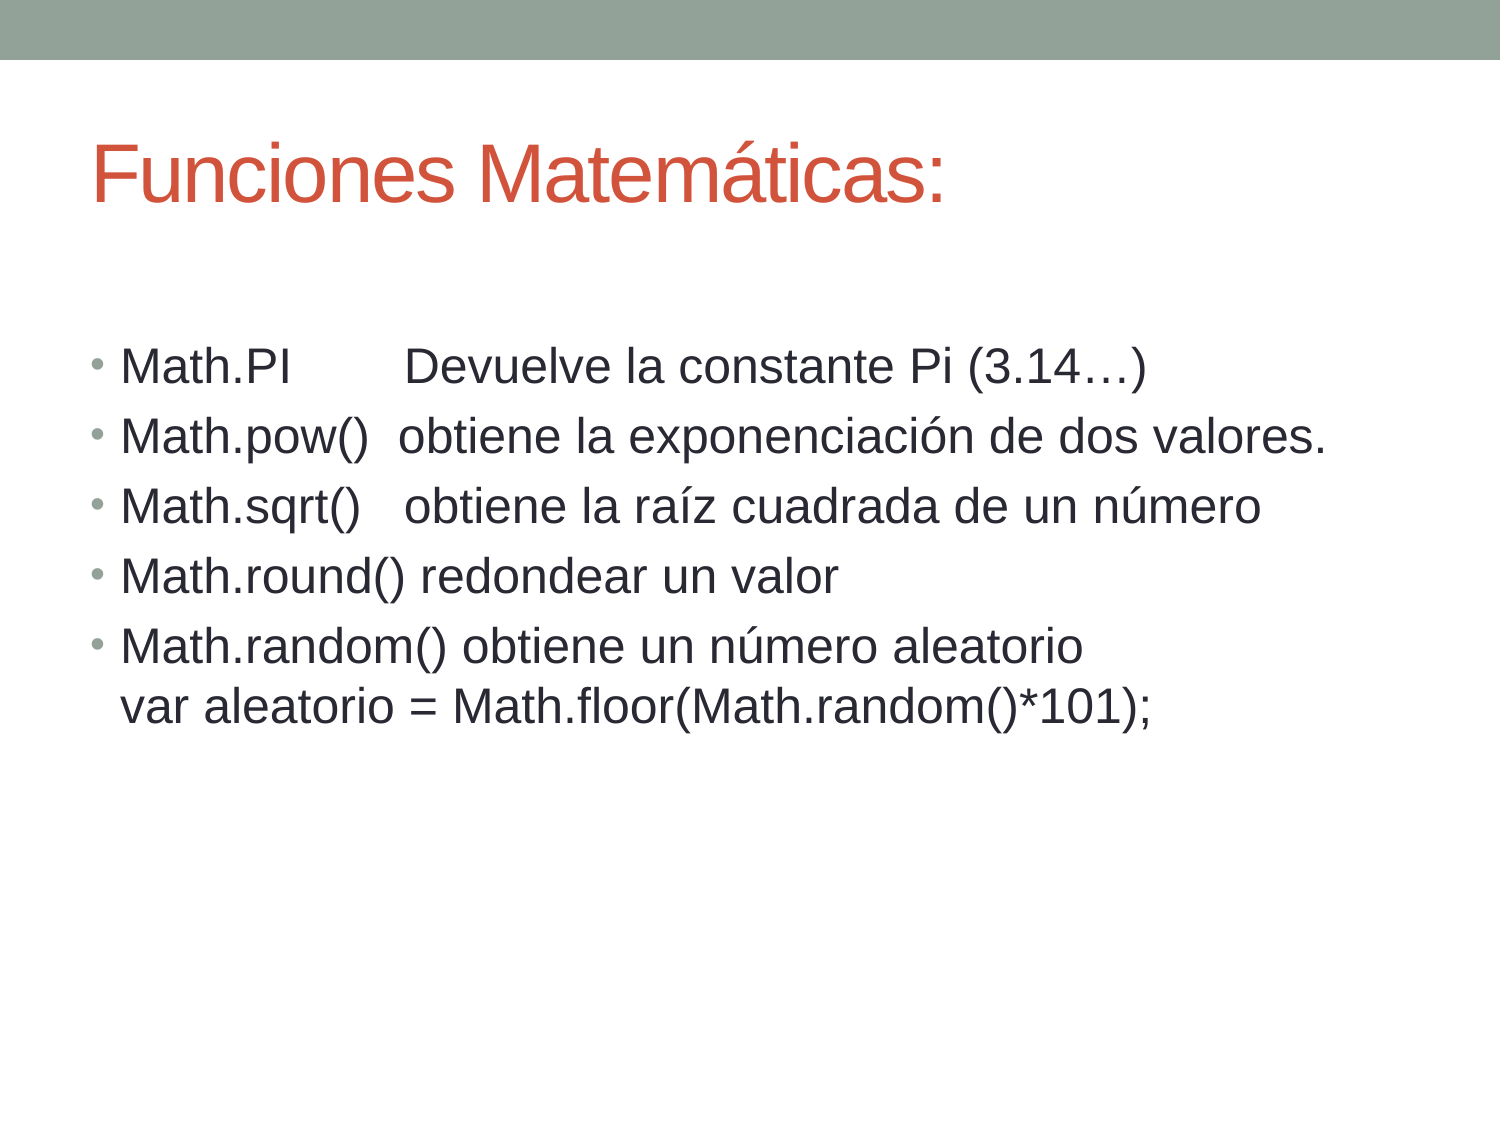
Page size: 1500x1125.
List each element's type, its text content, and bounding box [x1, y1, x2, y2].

title Funciones Matemáticas: [75, 87, 1425, 250]
list Math.PI Devuelve la constante Pi (3.14…) Math.pow() obtiene la exponenciación de dos valores. Math.sqrt() obtiene la raíz cuadrada de un número Math.round() redondear un valor Math.random() obtiene un número aleatorio var aleatorio = Math.floor(Math.random()*101); [75, 326, 1425, 1063]
